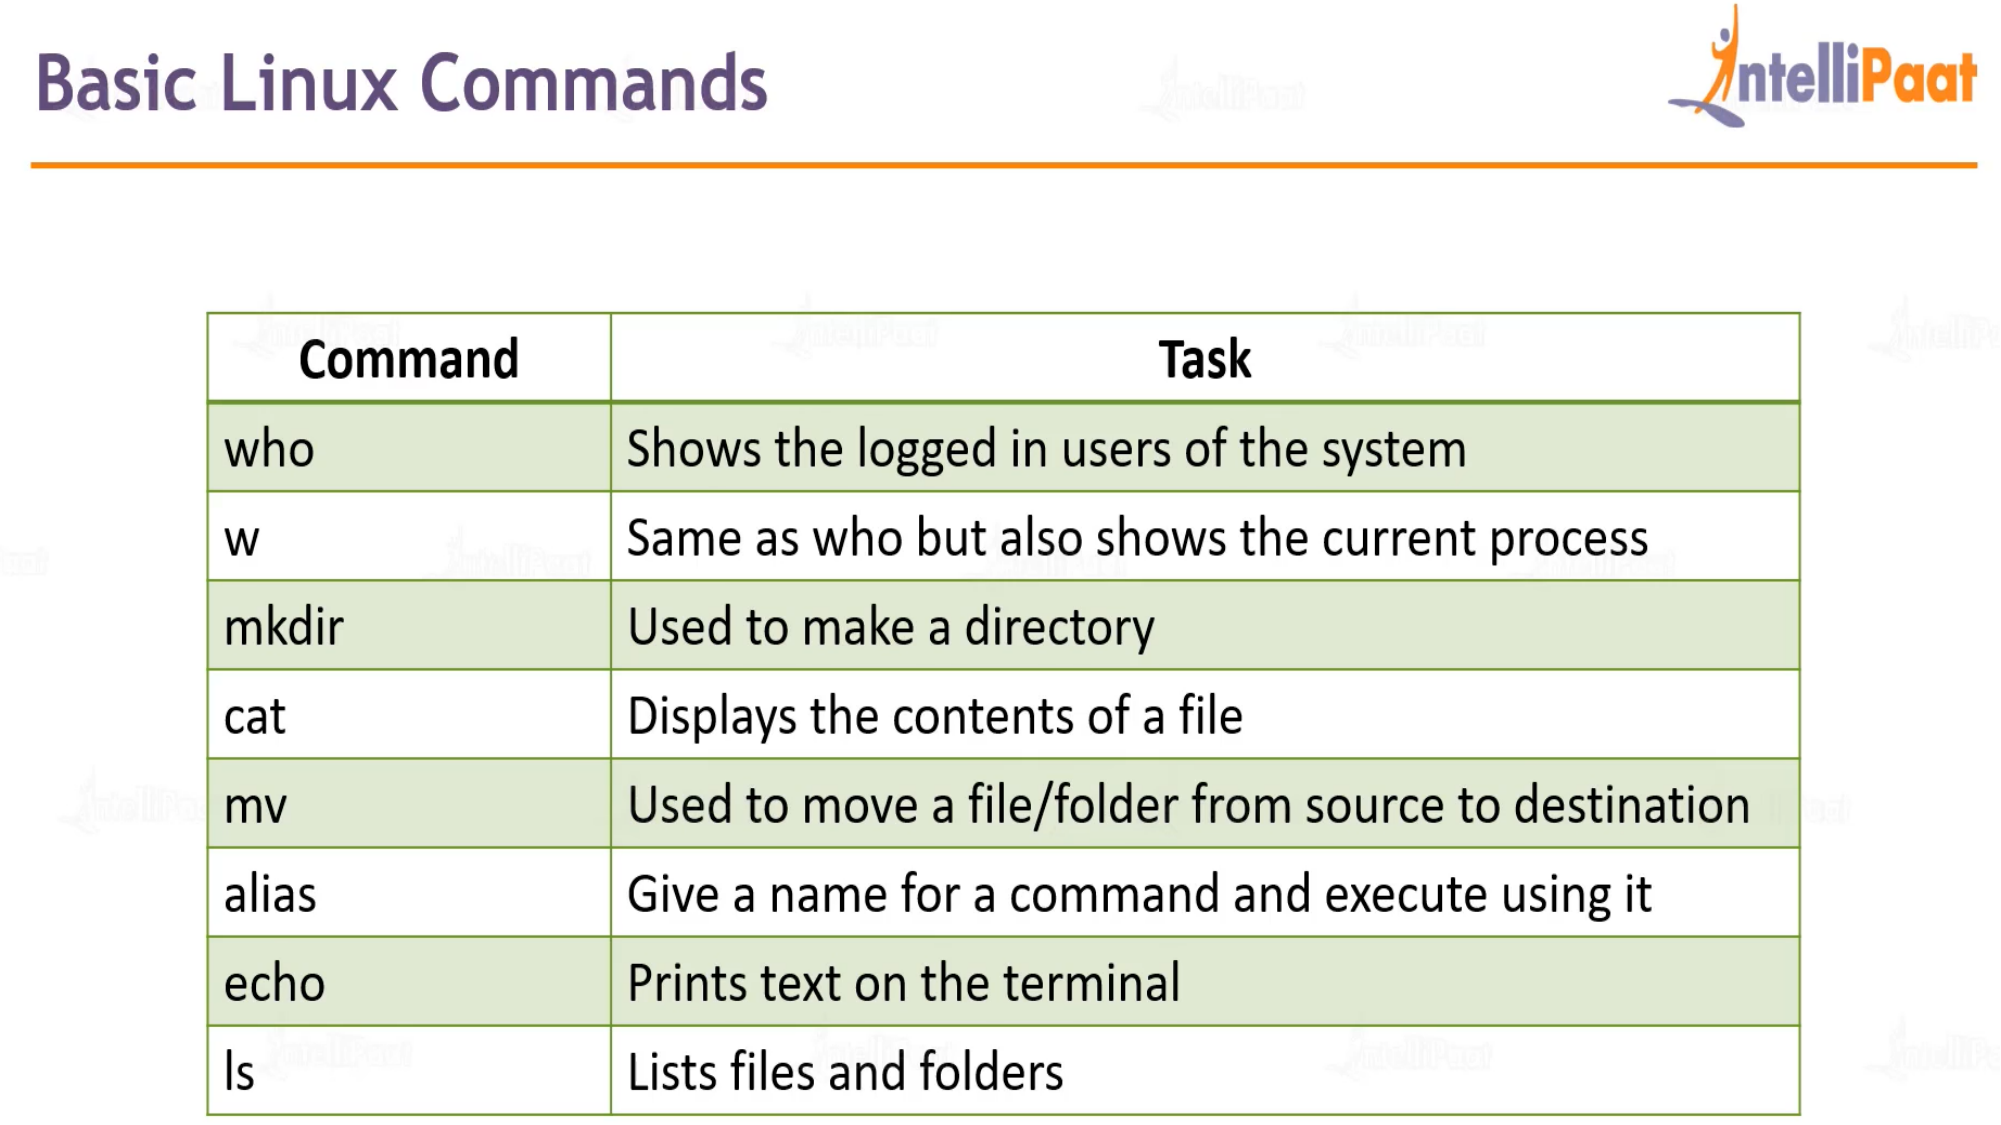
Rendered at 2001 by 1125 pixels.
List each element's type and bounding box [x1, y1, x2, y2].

list [0, 0, 2000, 1125]
